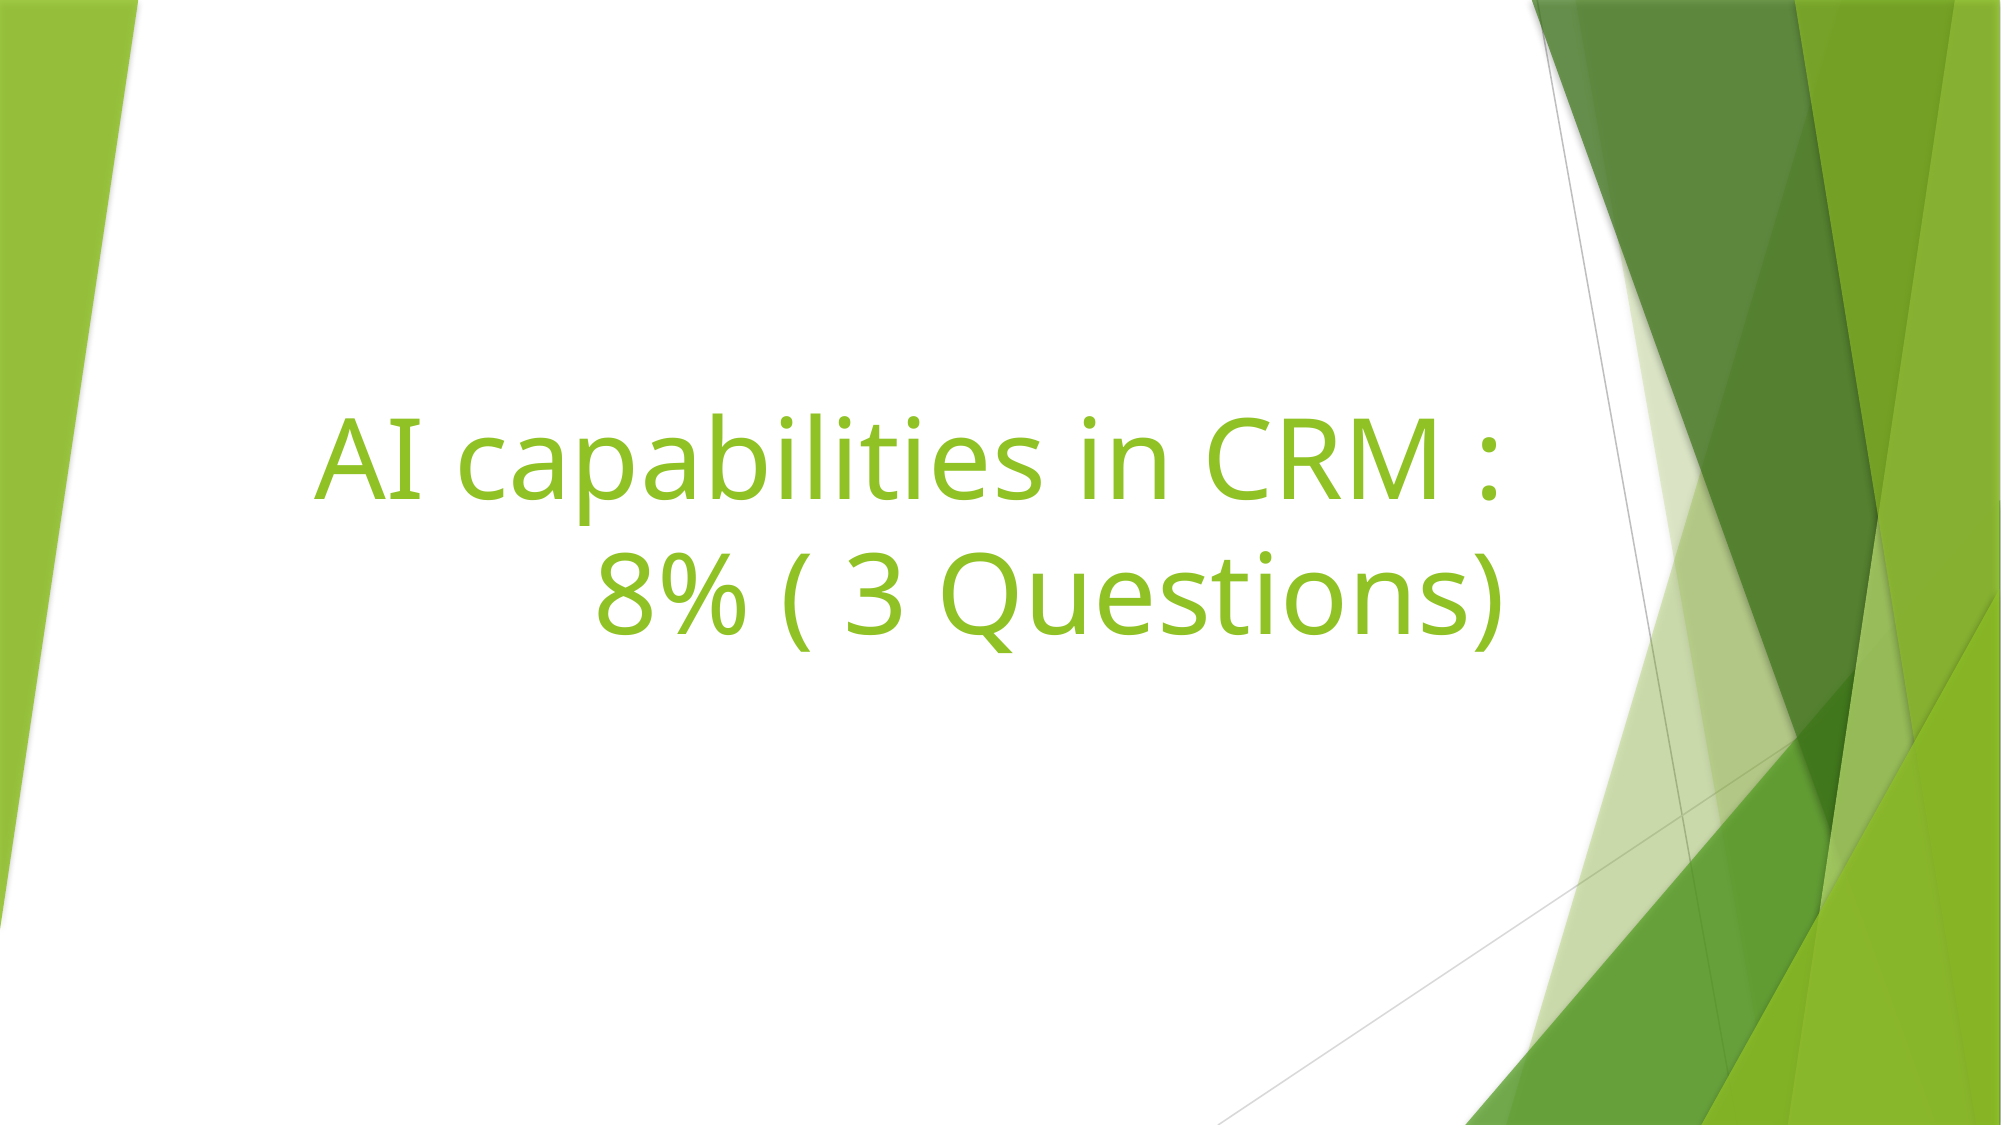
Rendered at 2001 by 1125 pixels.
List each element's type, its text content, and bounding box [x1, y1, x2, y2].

title AI capabilities in CRM : 8% ( 3 Questions) [247, 394, 1522, 665]
